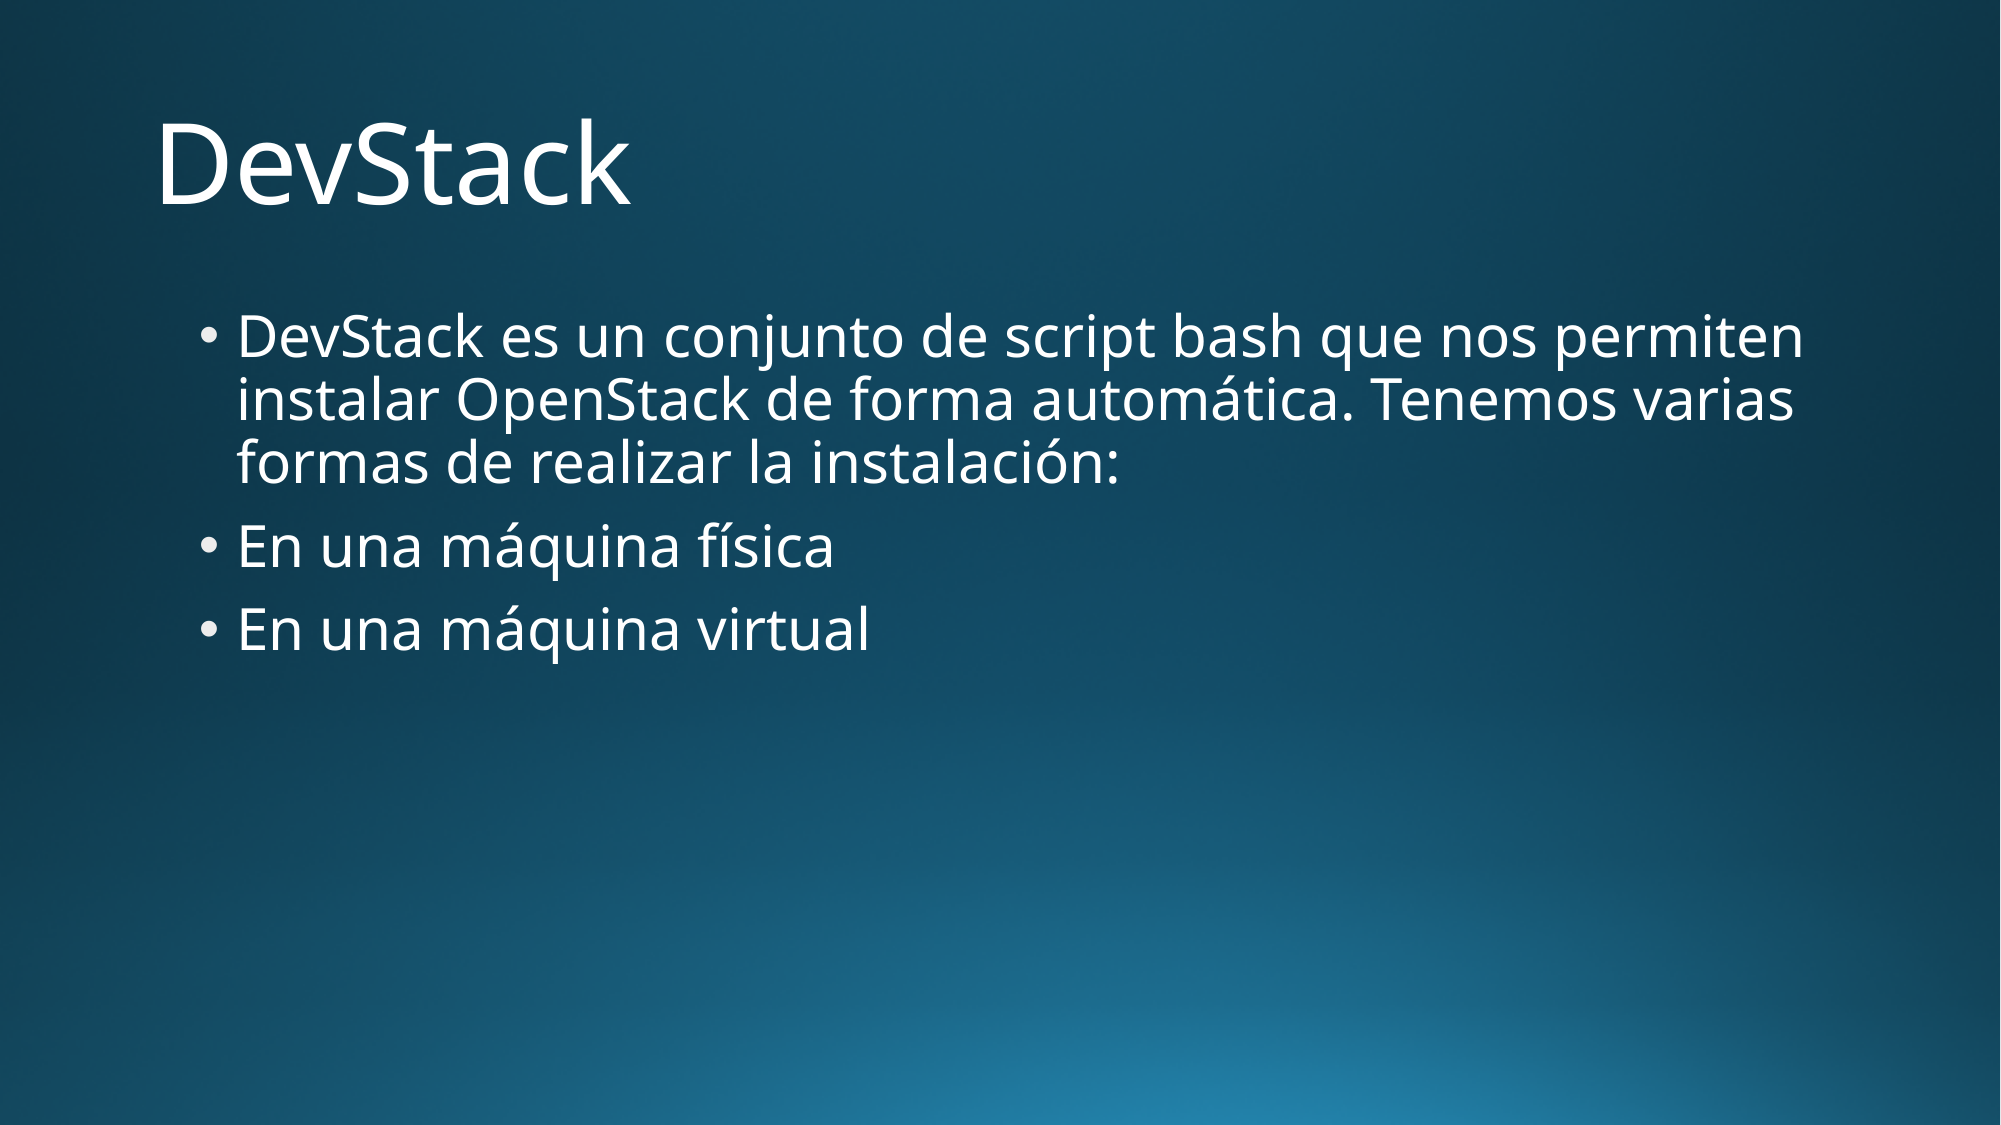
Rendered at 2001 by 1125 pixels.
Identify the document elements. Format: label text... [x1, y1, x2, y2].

list DevStack es un conjunto de script bash que nos permiten instalar OpenStack de forma automática. Tenemos varias formas de realizar la instalación: En una máquina física En una máquina virtual [183, 299, 1863, 1014]
picture [0, 0, 2001, 1125]
title DevStack [137, 59, 1863, 278]
